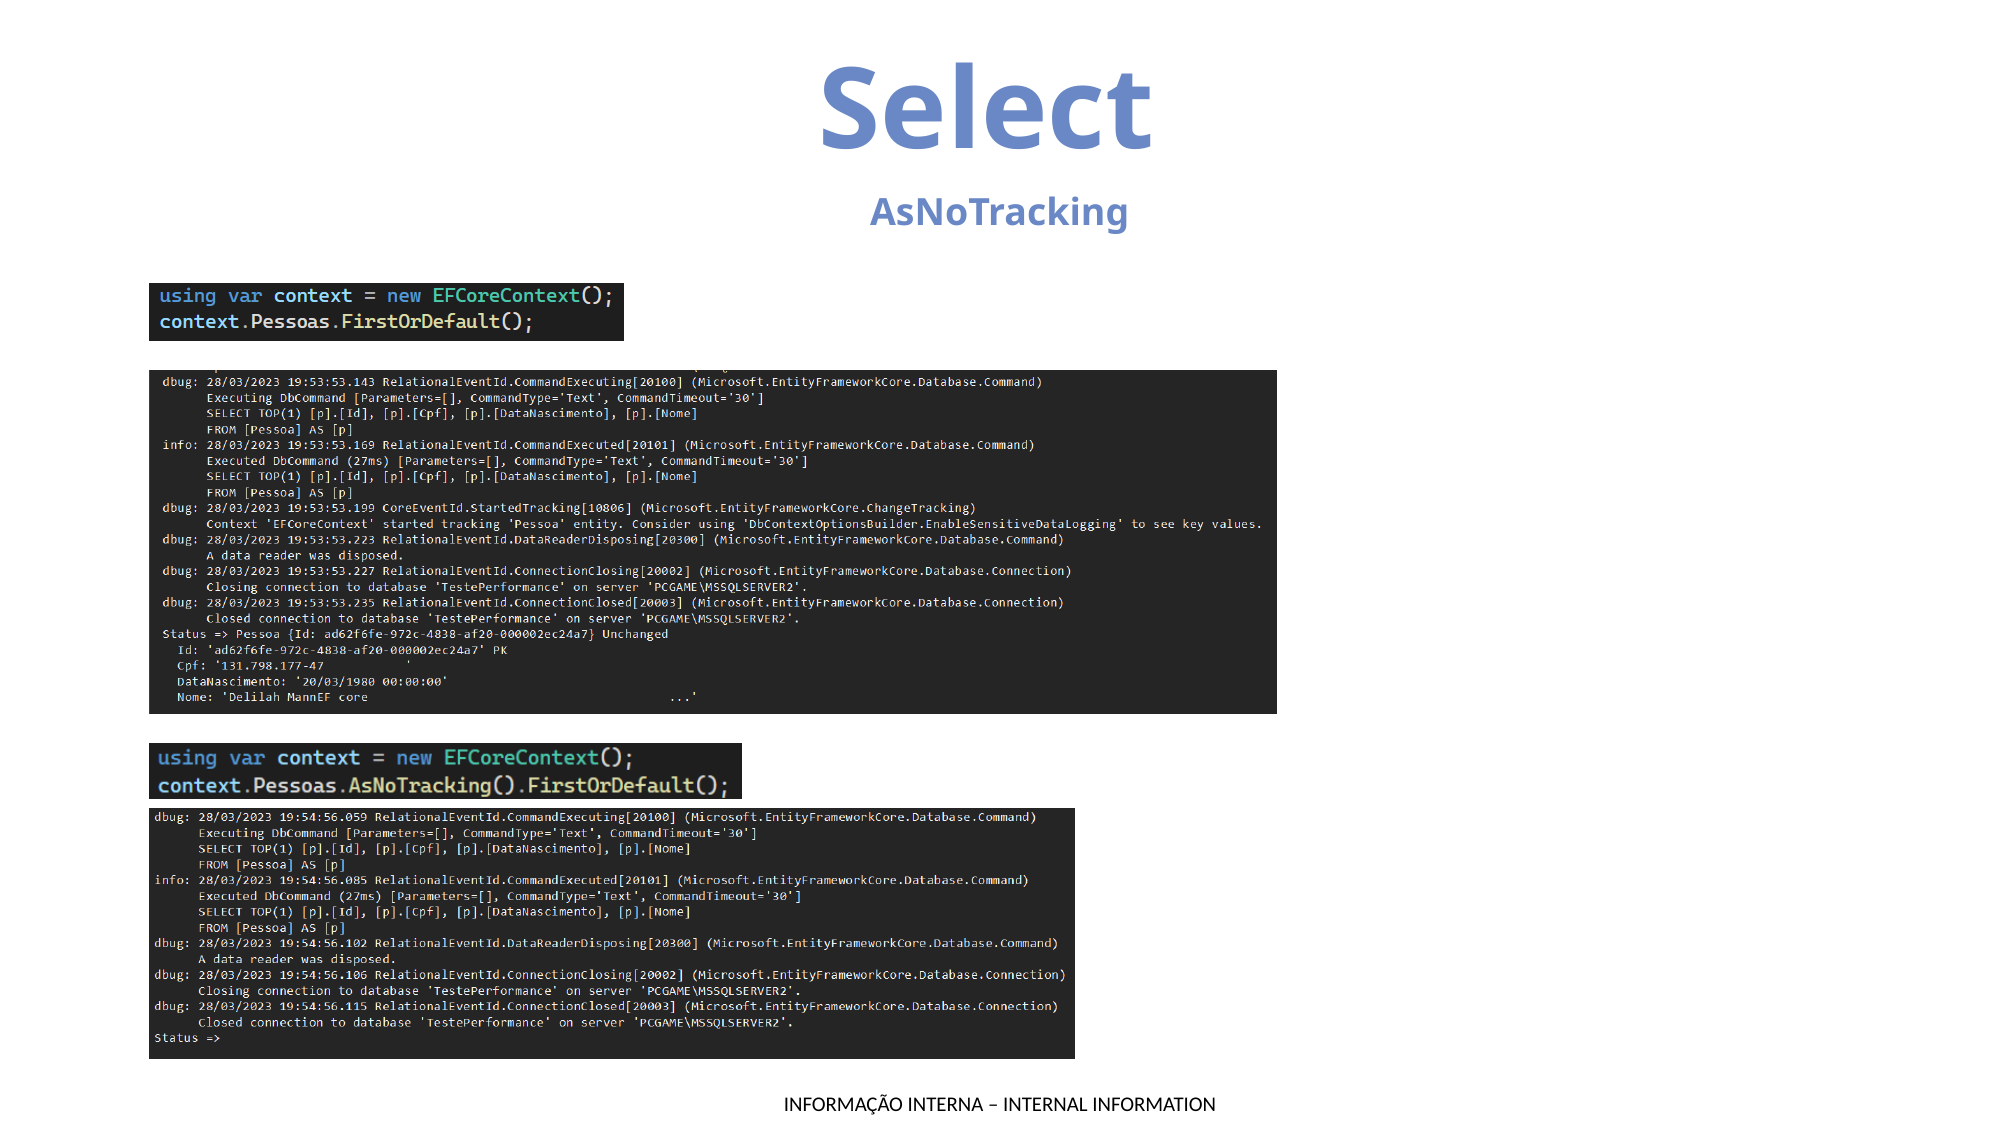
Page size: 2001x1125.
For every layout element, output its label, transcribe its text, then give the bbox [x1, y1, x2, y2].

picture [149, 808, 1075, 1059]
picture [149, 370, 1277, 714]
picture [149, 283, 624, 341]
text_box Select [240, 28, 1732, 179]
picture [149, 743, 742, 799]
text_box AsNoTracking [711, 180, 1289, 241]
